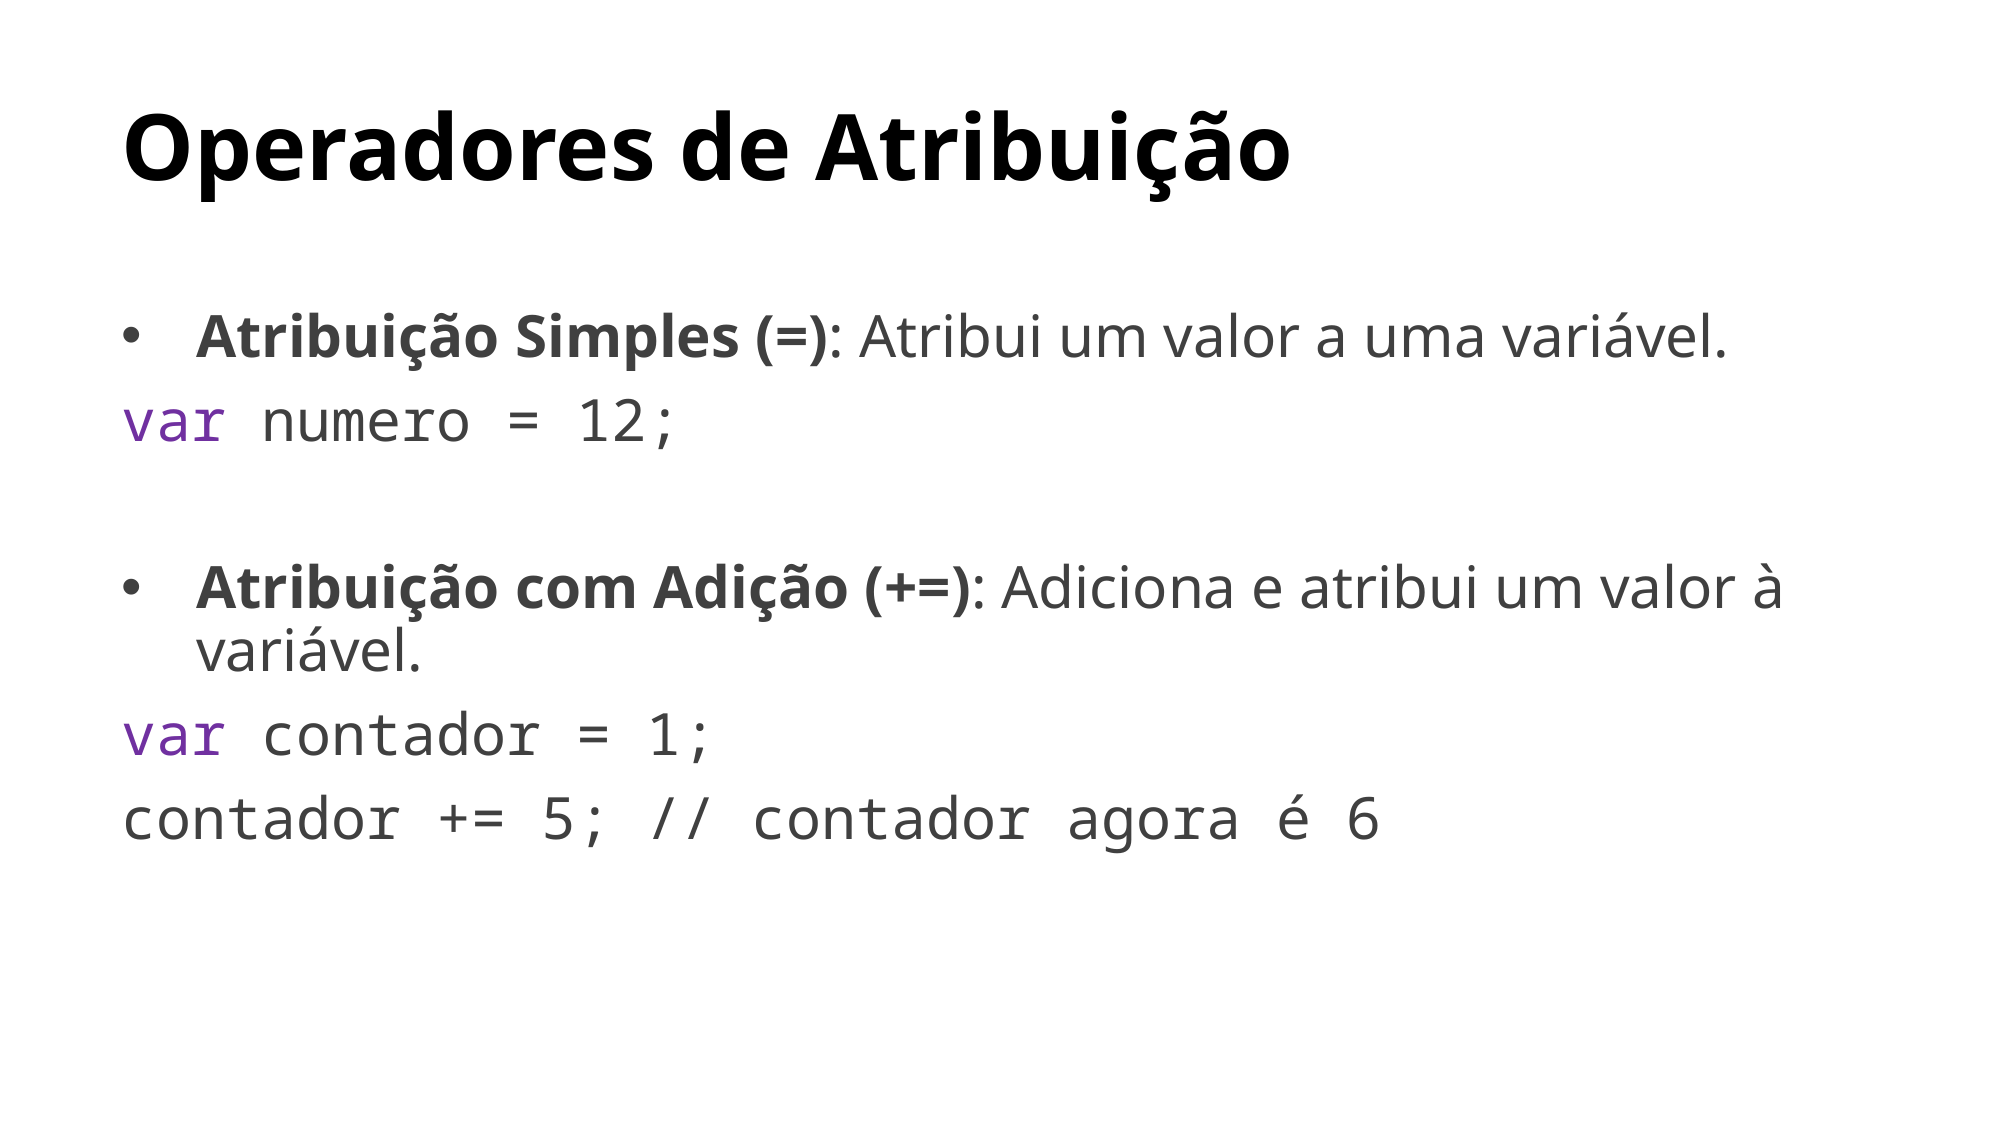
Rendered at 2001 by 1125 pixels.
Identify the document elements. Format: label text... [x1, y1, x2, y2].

list Atribuição Simples (=): Atribui um valor a uma variável. var numero = 12; Atribuição com Adição (+=): Adiciona e atribui um valor à variável. var contador = 1; contador += 5; // contador agora é 6 [106, 299, 1832, 1014]
title Operadores de Atribuição [106, 42, 1832, 260]
